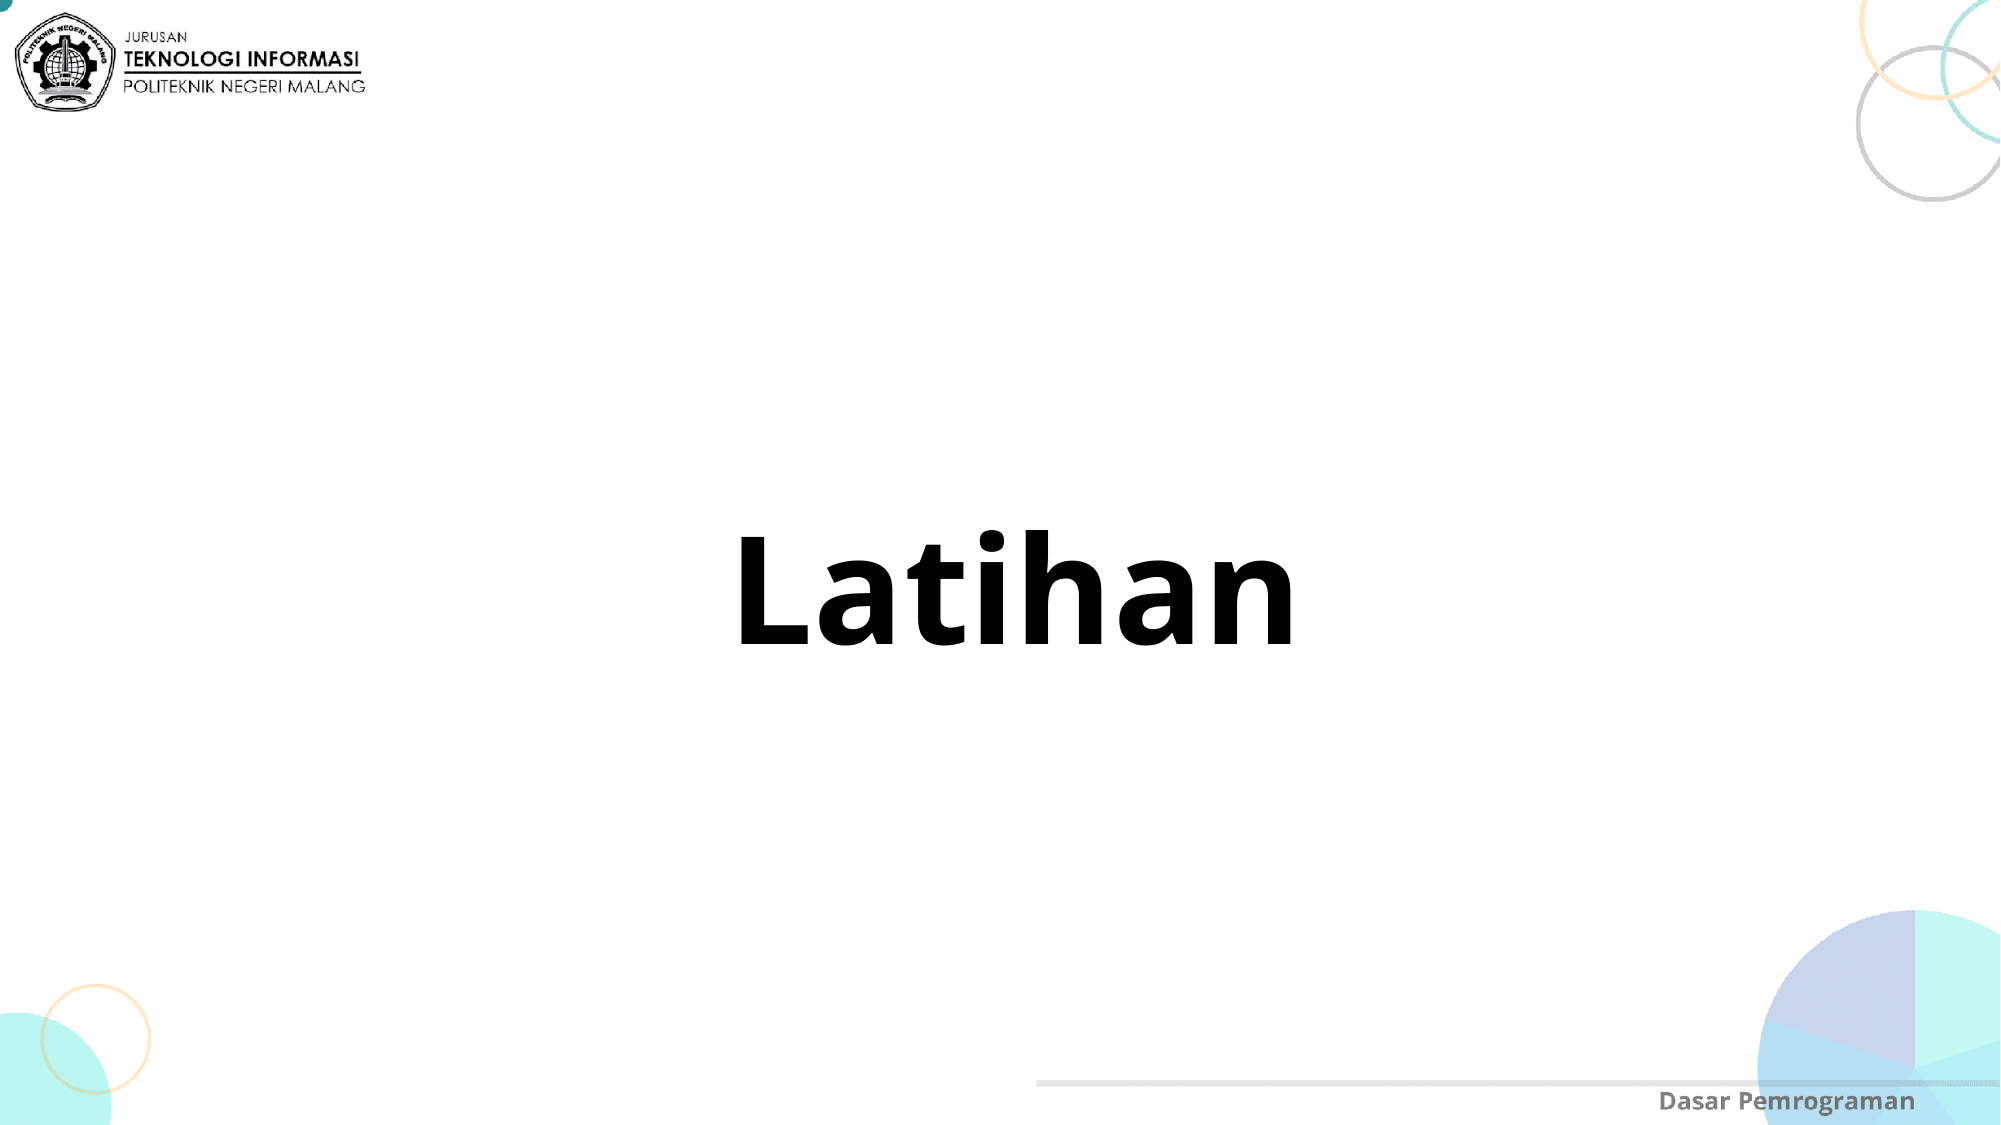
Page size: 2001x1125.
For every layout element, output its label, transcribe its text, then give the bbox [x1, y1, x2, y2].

title Latihan [153, 487, 1879, 705]
picture [0, 0, 2001, 1125]
